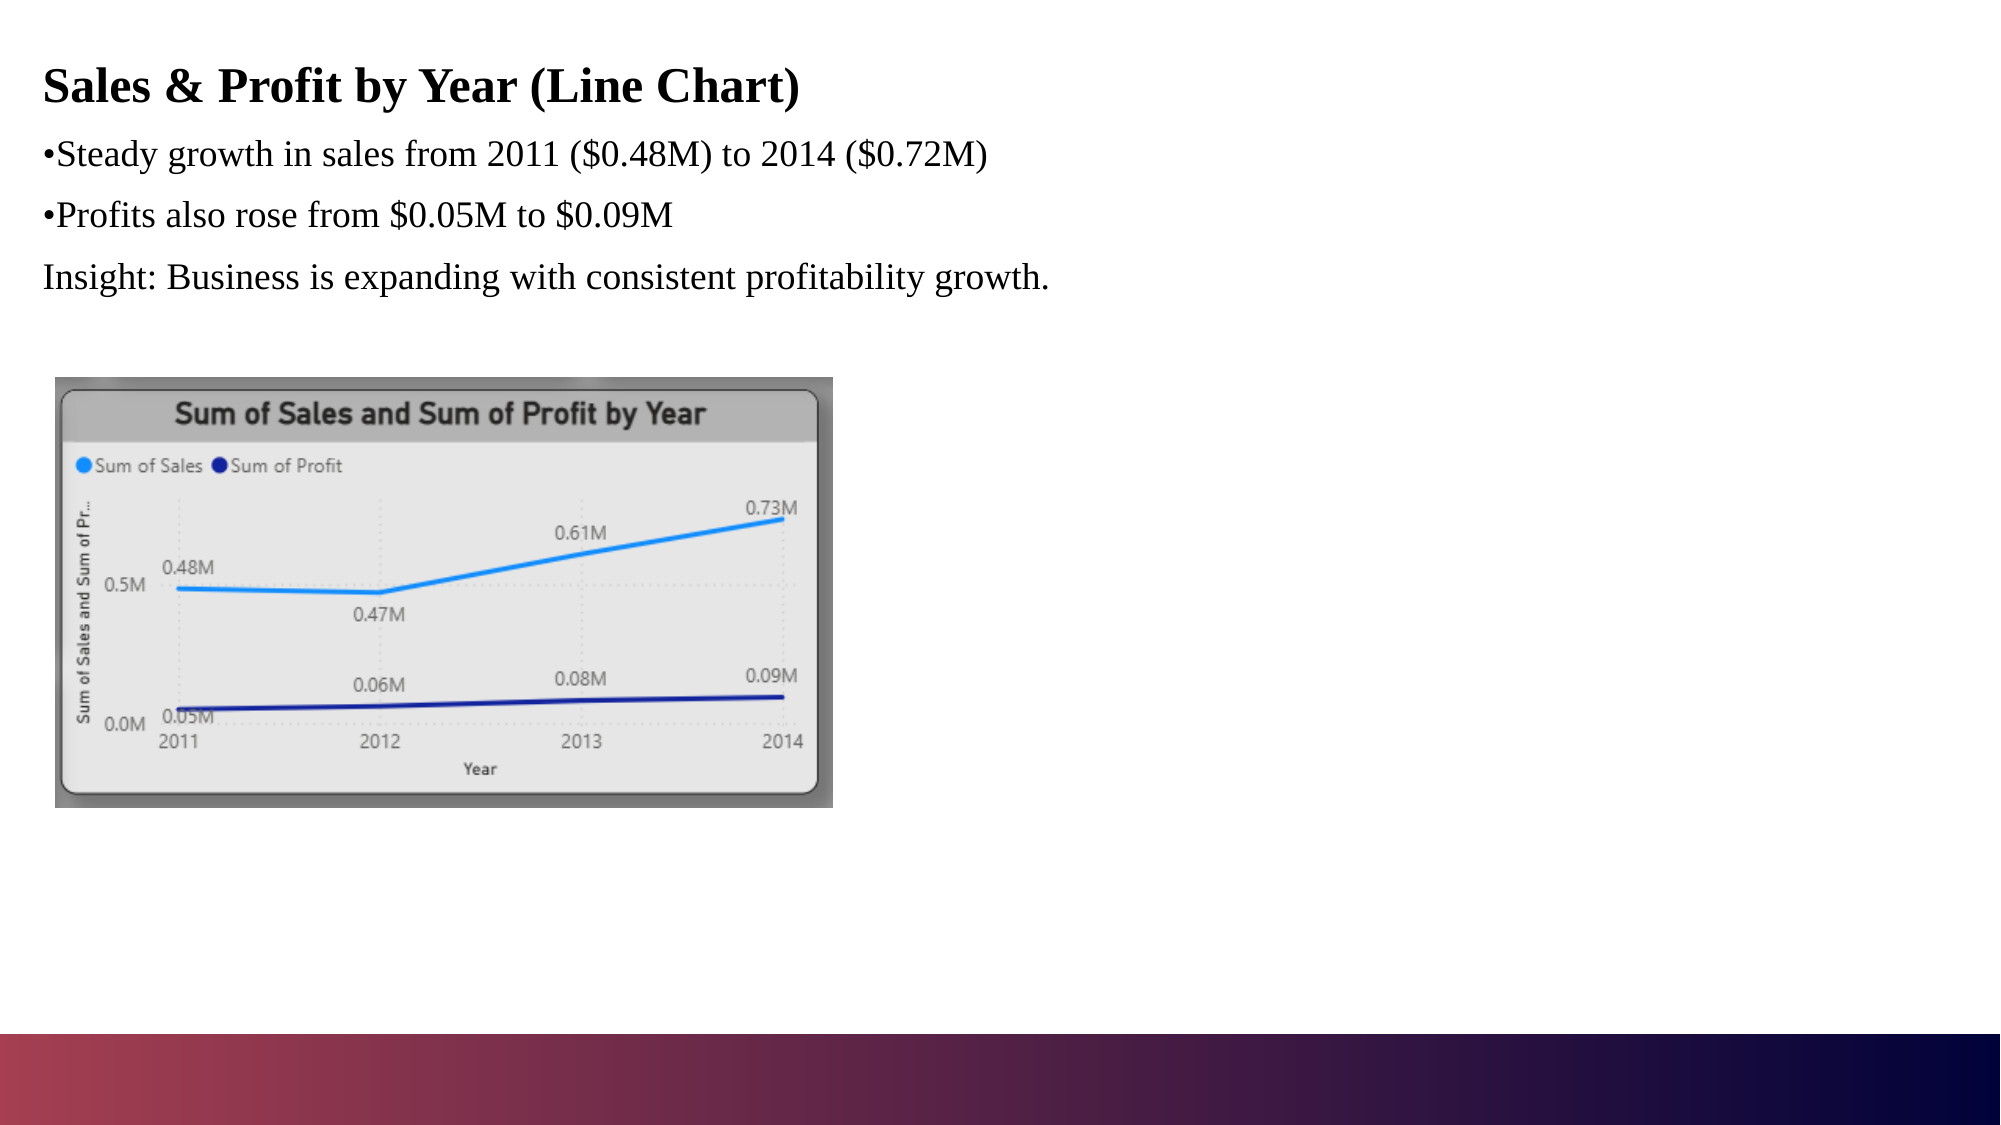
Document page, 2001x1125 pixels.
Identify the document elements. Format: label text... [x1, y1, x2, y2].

text_box [0, 1033, 2000, 1125]
picture [54, 377, 833, 809]
list Sales & Profit by Year (Line Chart) •Steady growth in sales from 2011 ($0.48M) to 2014 ($0.72M) •Profits also rose from $0.05M to $0.09M Insight: Business is expanding with consistent profitability growth. [27, 51, 1945, 1011]
